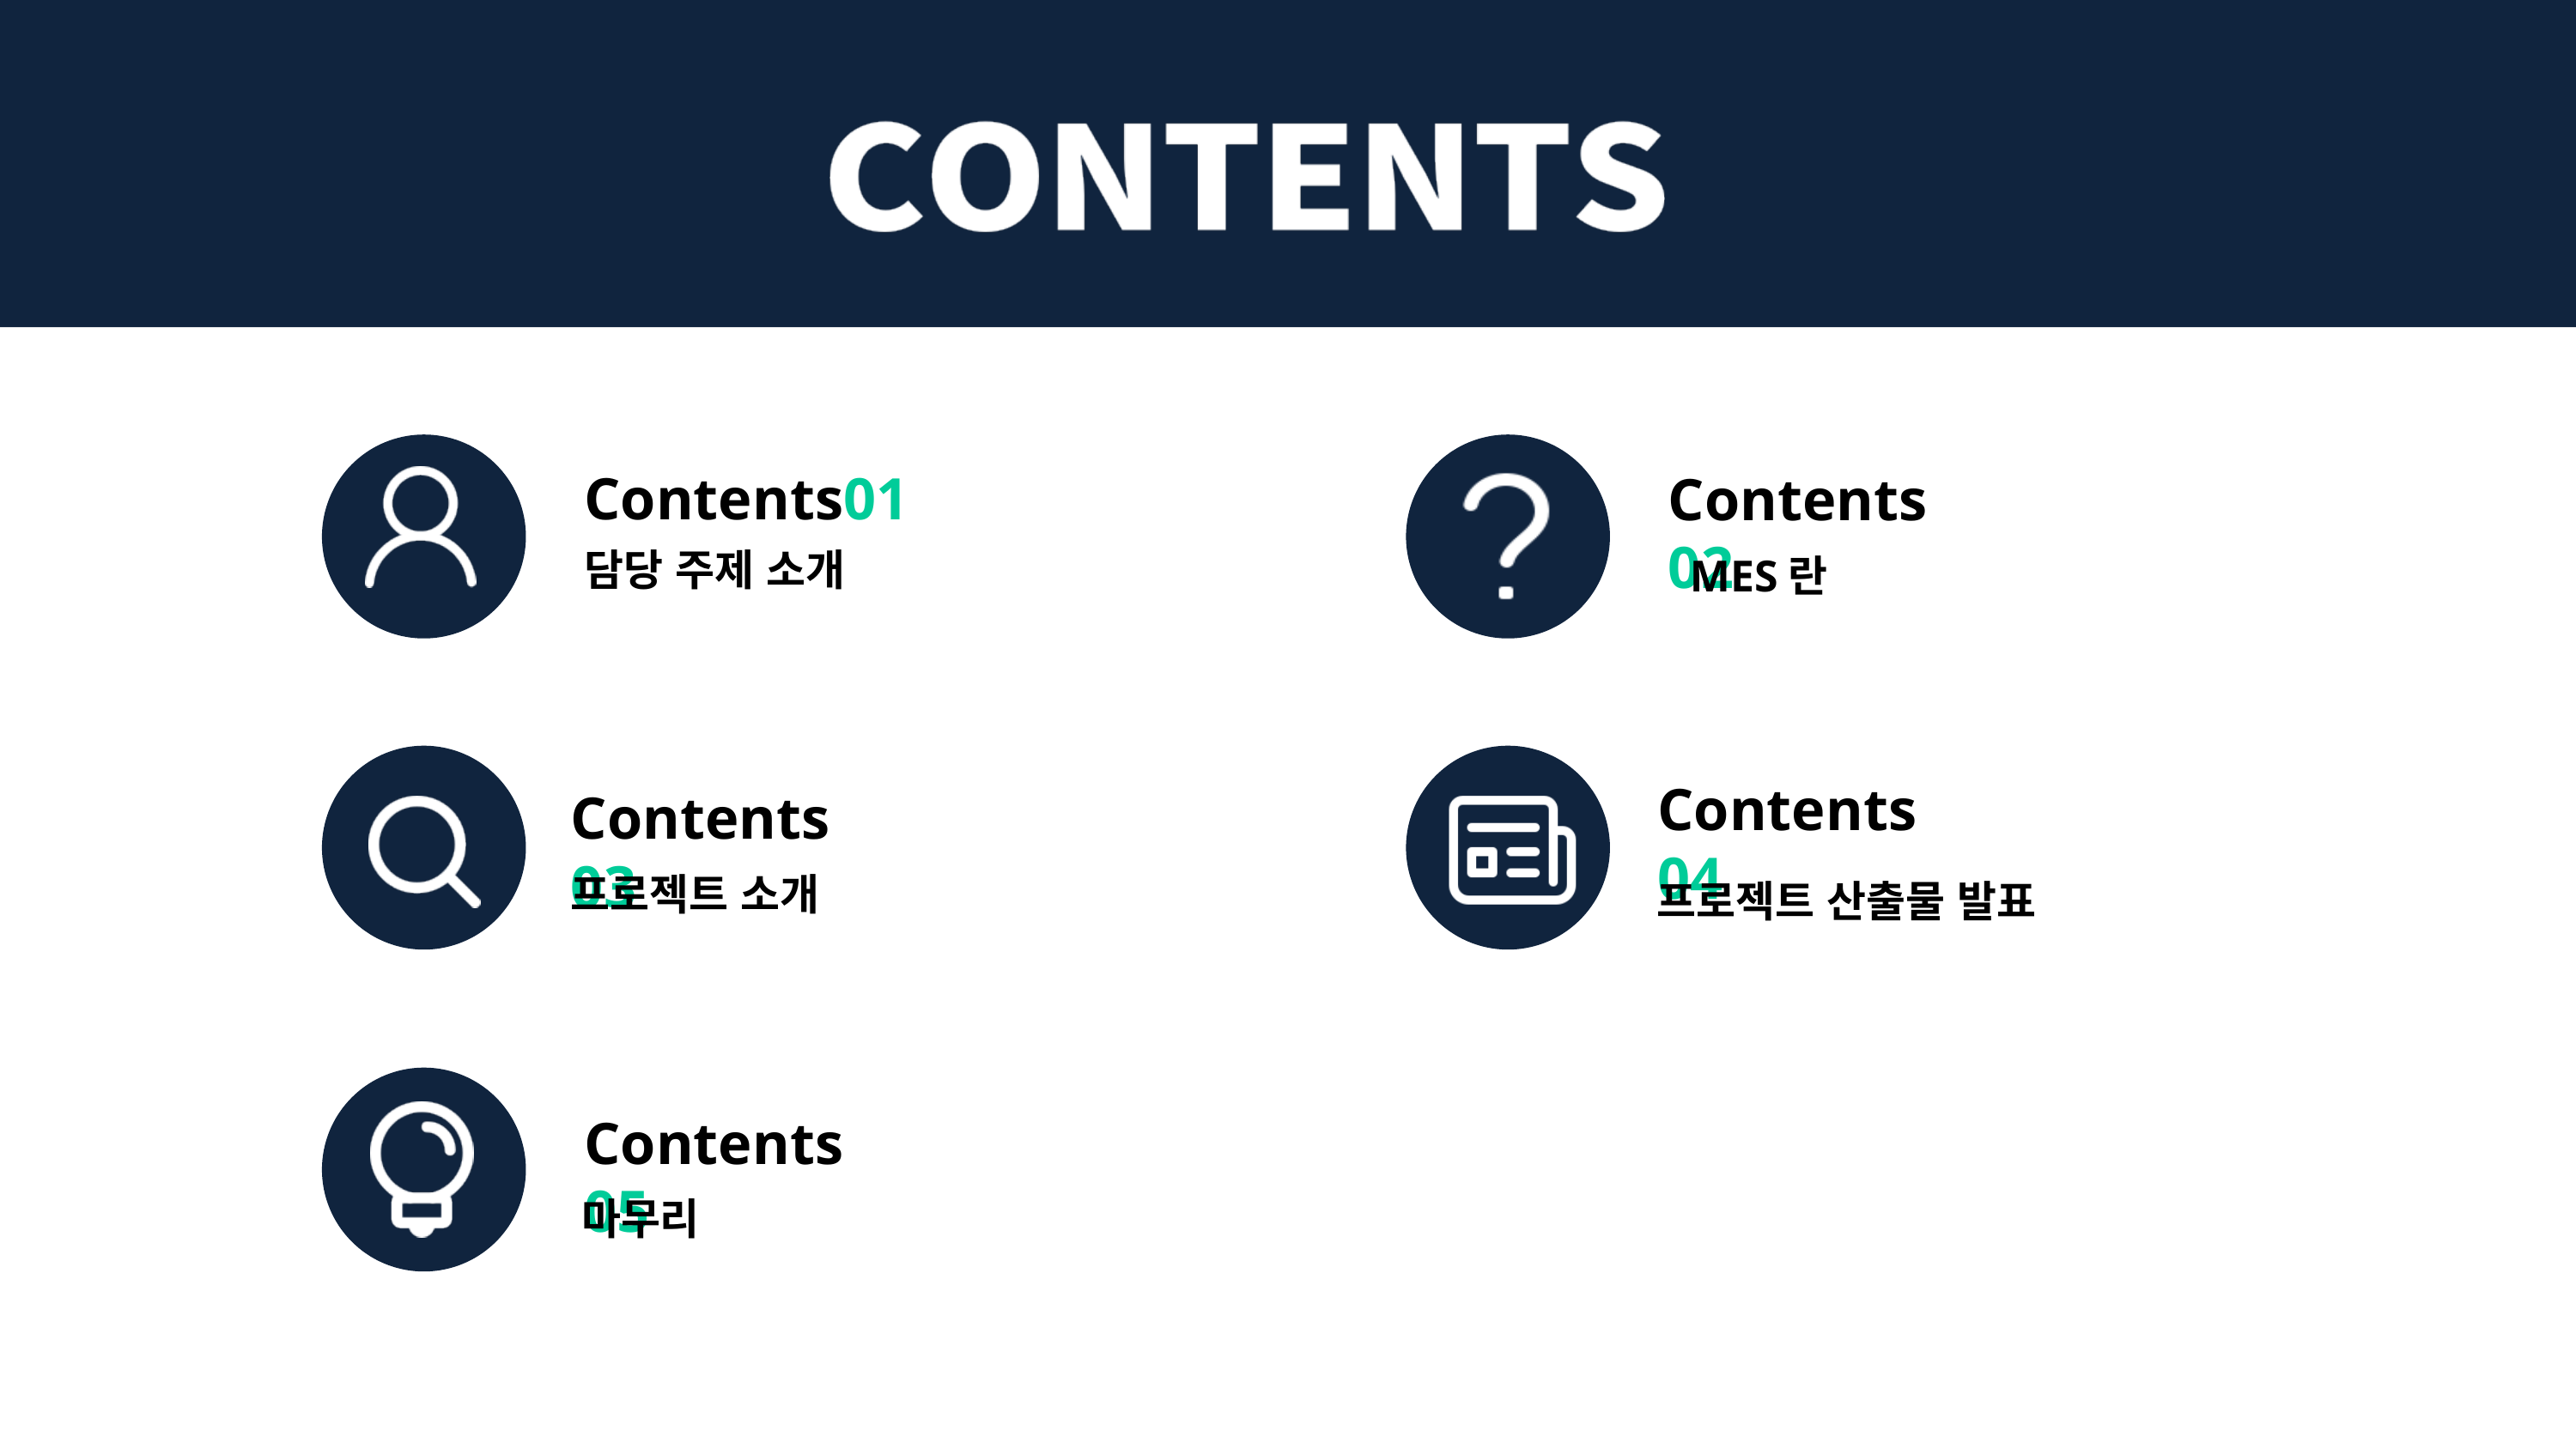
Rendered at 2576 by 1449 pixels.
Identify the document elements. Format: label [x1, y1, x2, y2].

text_box [364, 466, 477, 540]
text_box [557, 745, 2008, 950]
text_box [571, 433, 2019, 540]
text_box [319, 433, 528, 543]
text_box [321, 1067, 1020, 1272]
text_box [321, 542, 2129, 950]
text_box [0, 0, 2576, 329]
picture [719, 48, 1735, 297]
